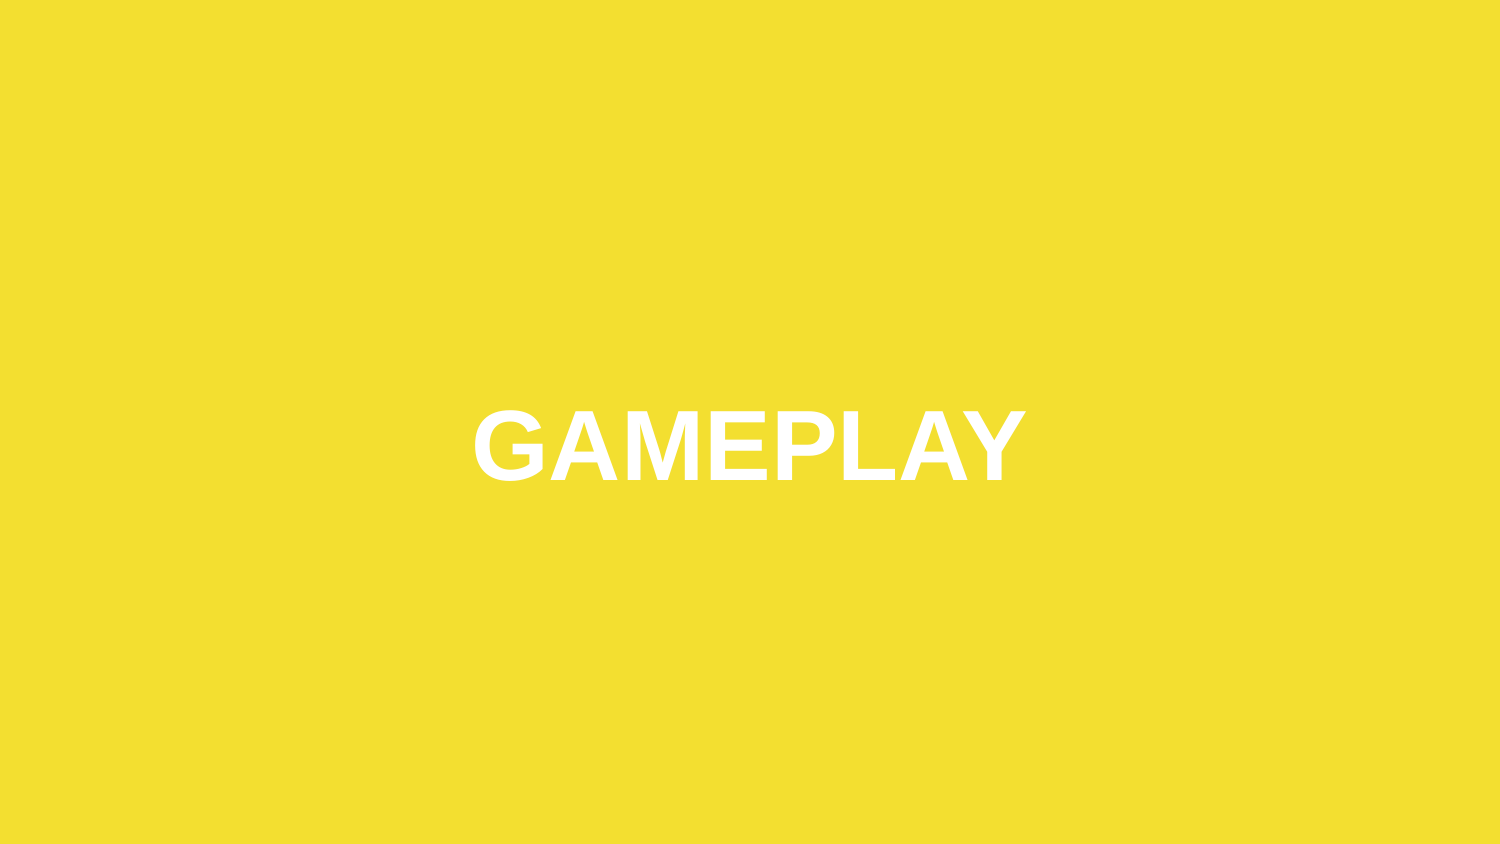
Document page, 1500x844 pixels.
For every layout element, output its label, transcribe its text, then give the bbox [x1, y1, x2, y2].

text_box GAMEPLAY [0, 365, 1500, 479]
